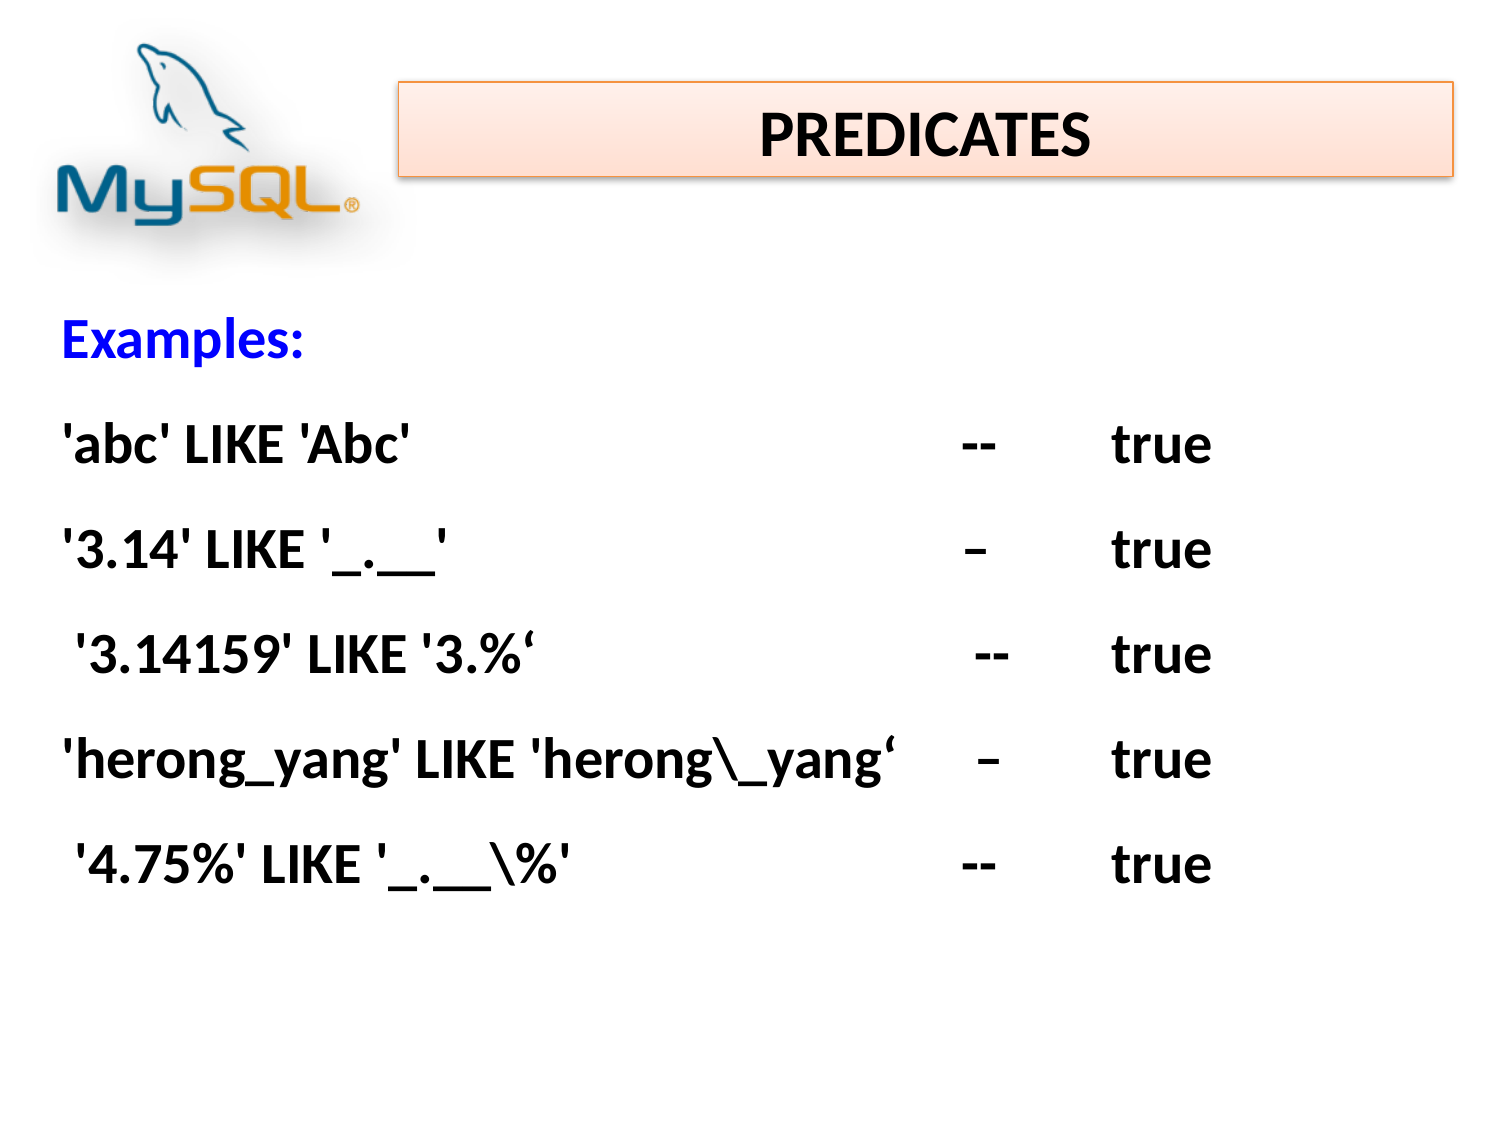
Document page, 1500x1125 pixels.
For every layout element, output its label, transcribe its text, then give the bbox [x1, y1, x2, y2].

text_box Examples: 'abc' LIKE 'Abc' -- true '3.14' LIKE '_.__' – true '3.14159' LIKE '3.%‘ -- true 'herong_yang' LIKE 'herong\_yang‘ – true '4.75%' LIKE '_.__\%' -- true [46, 257, 1442, 903]
picture [46, 34, 370, 235]
text_box PREDICATES [398, 81, 1454, 177]
